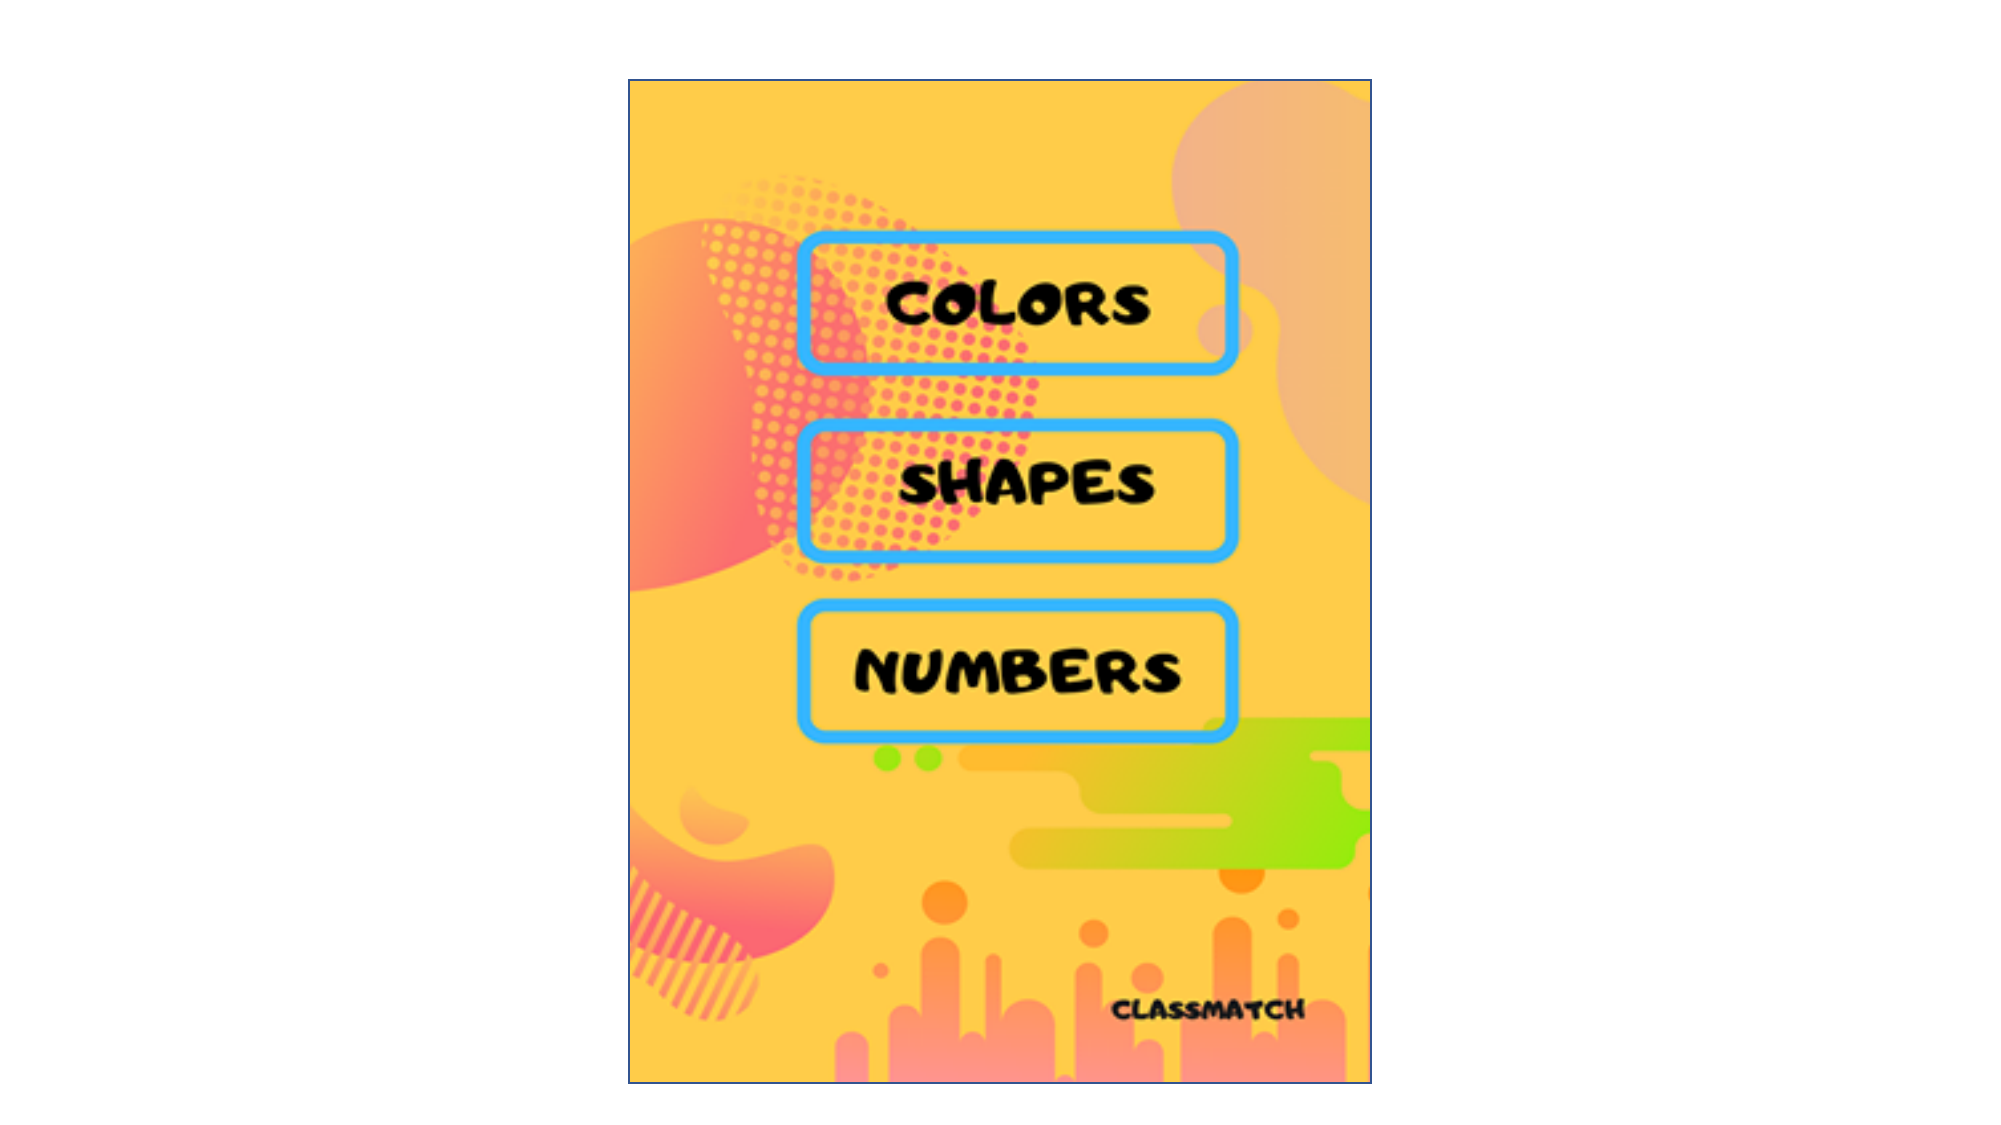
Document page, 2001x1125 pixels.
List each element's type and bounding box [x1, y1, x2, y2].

text_box [628, 79, 1372, 1084]
